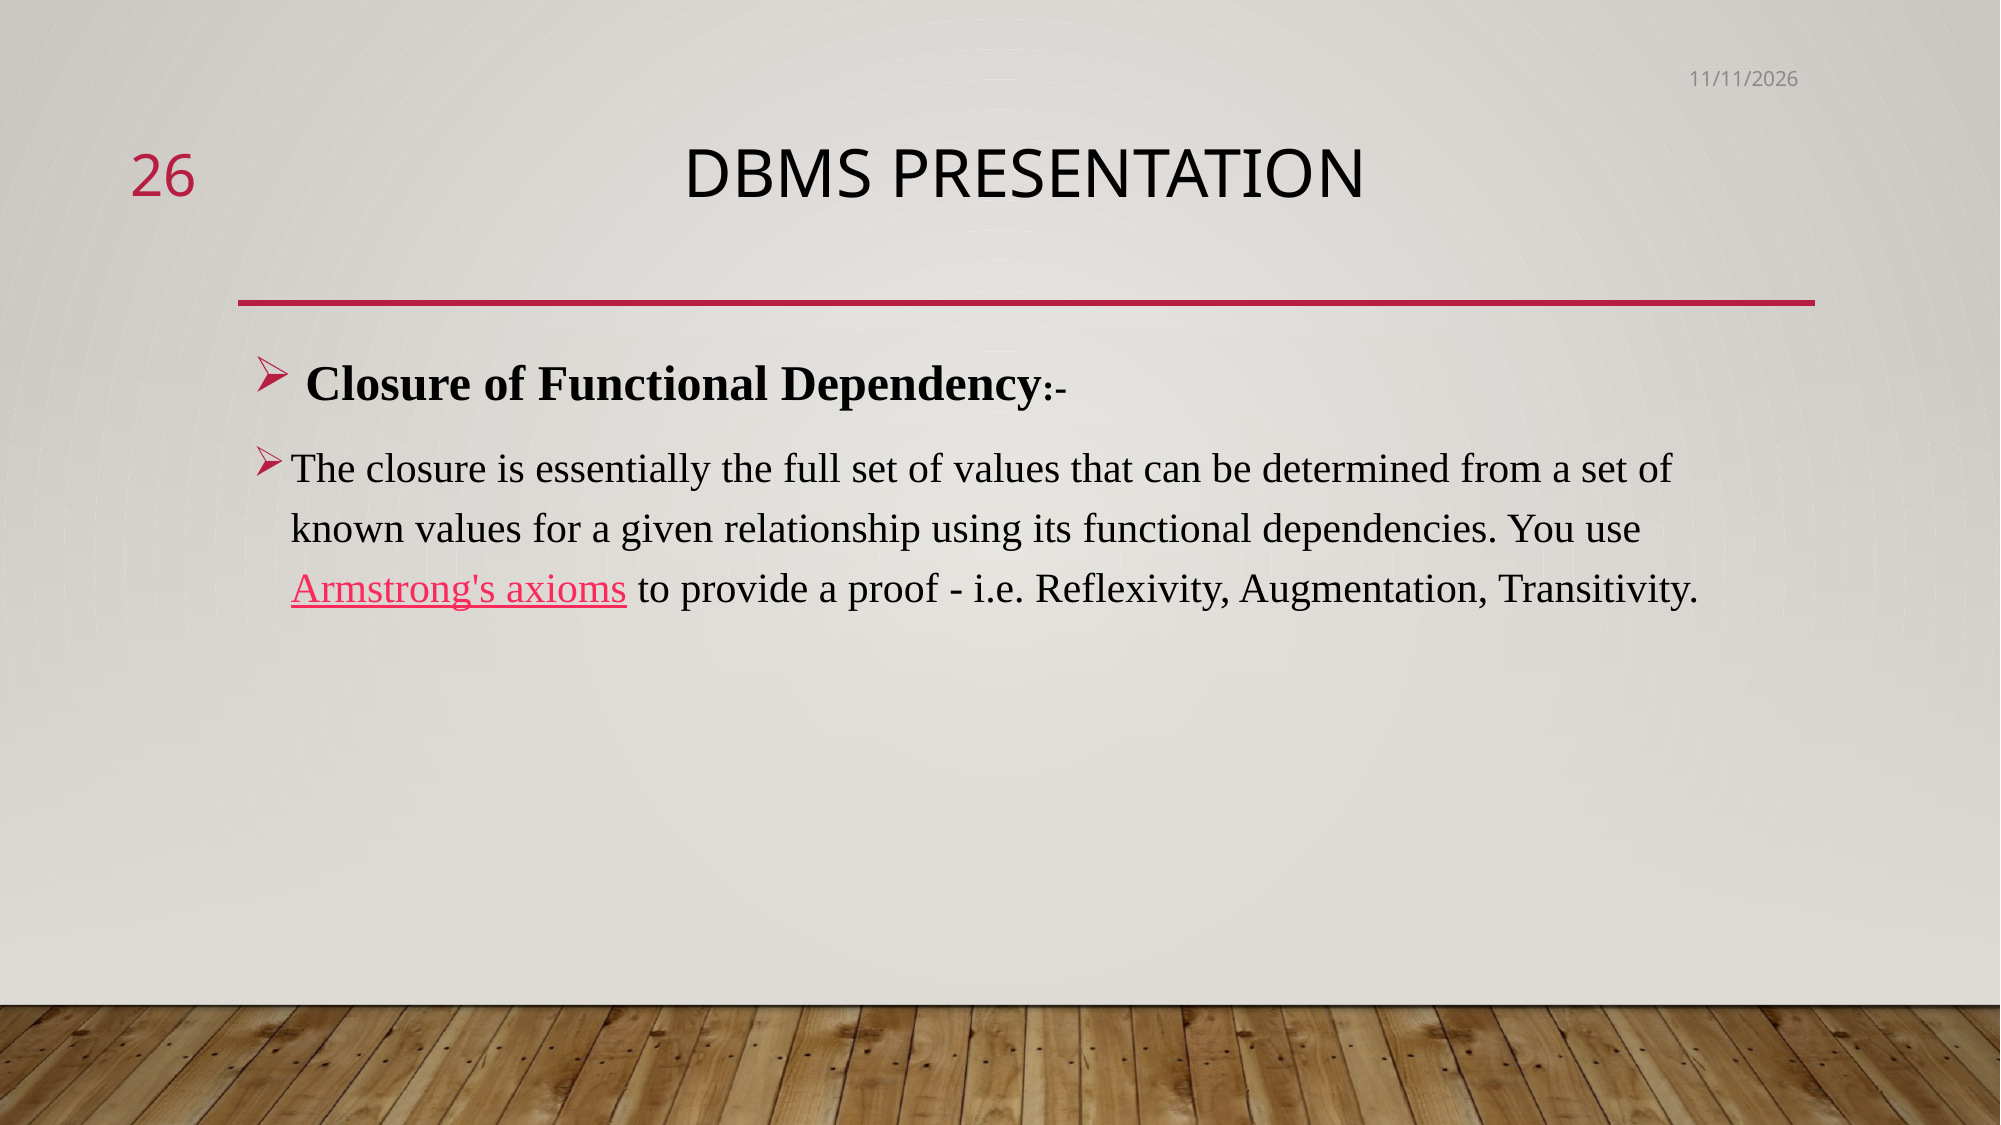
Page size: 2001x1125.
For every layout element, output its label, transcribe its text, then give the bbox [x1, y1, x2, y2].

title DBMS Presentation [238, 131, 1814, 305]
list Closure of Functional Dependency:- The closure is essentially the full set of values that can be determined from a set of known values for a given relationship using its functional dependencies. You use Armstrong's axioms to provide a proof - i.e. Reflexivity, Augmentation, Transitivity. [238, 330, 1814, 897]
slide_number 26 [78, 131, 212, 214]
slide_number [1239, 54, 1814, 105]
picture [0, 1005, 2000, 1125]
